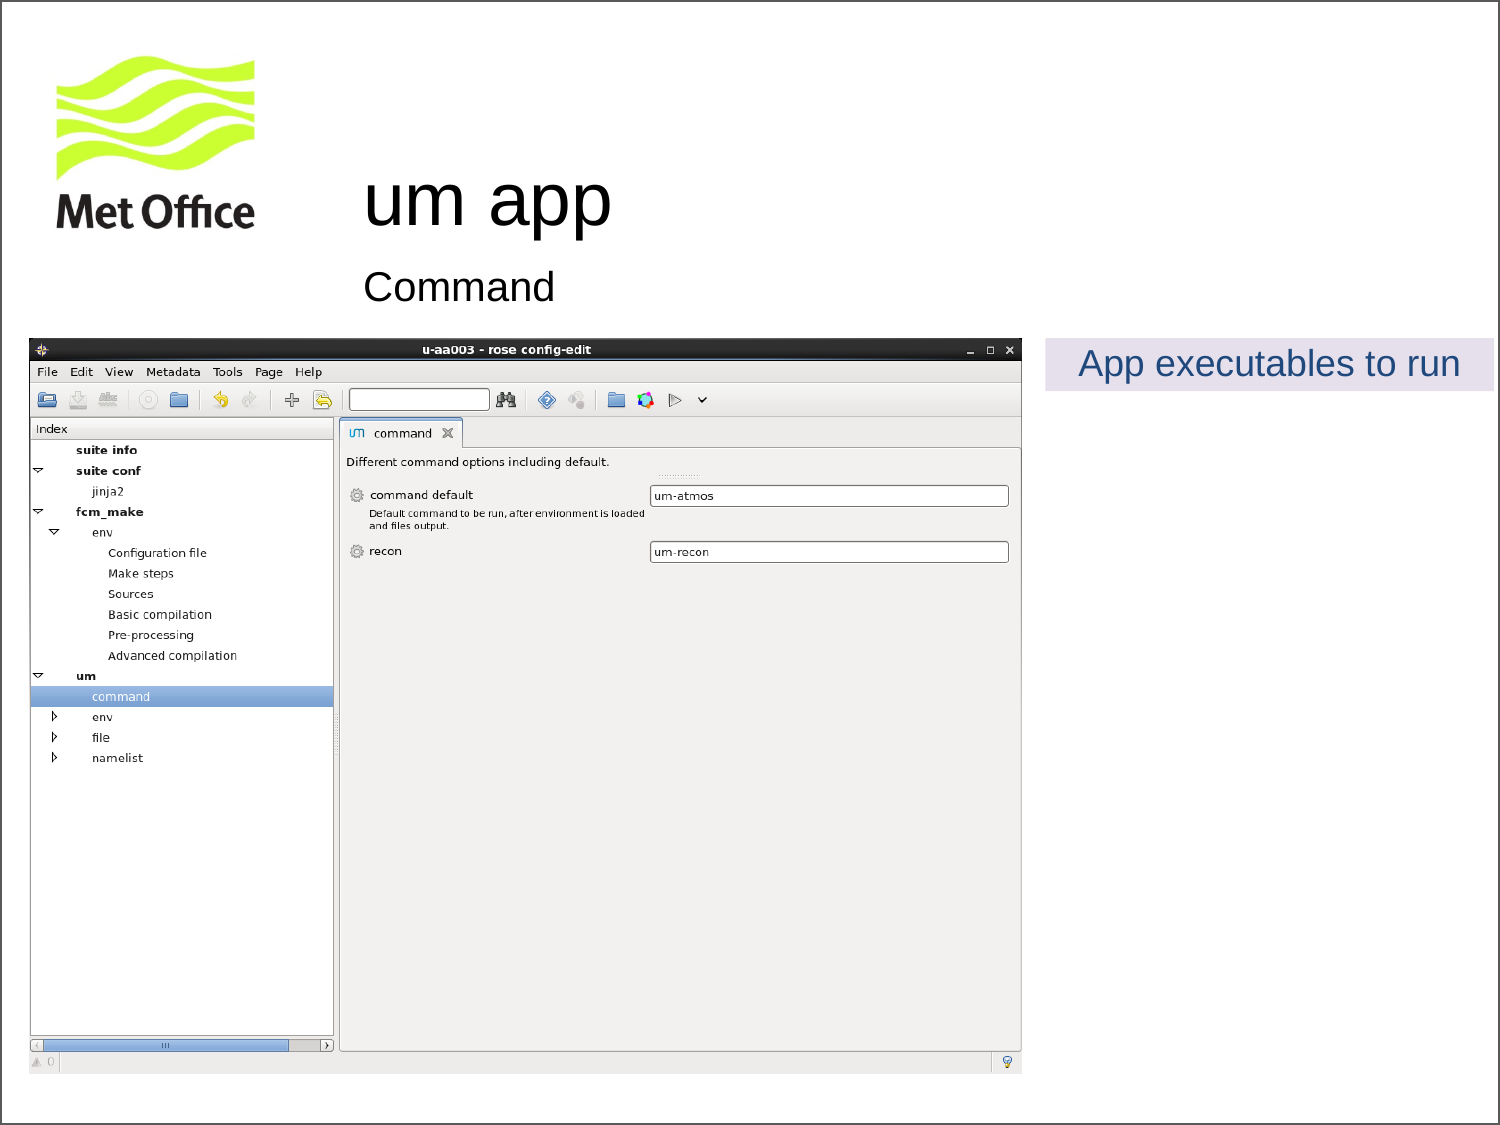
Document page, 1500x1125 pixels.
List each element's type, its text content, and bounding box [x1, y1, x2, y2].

picture [29, 338, 1022, 1074]
text_box App executables to run [1045, 338, 1495, 392]
title um app [348, 94, 1495, 249]
subtitle Command [348, 252, 1495, 336]
picture [24, 21, 287, 262]
